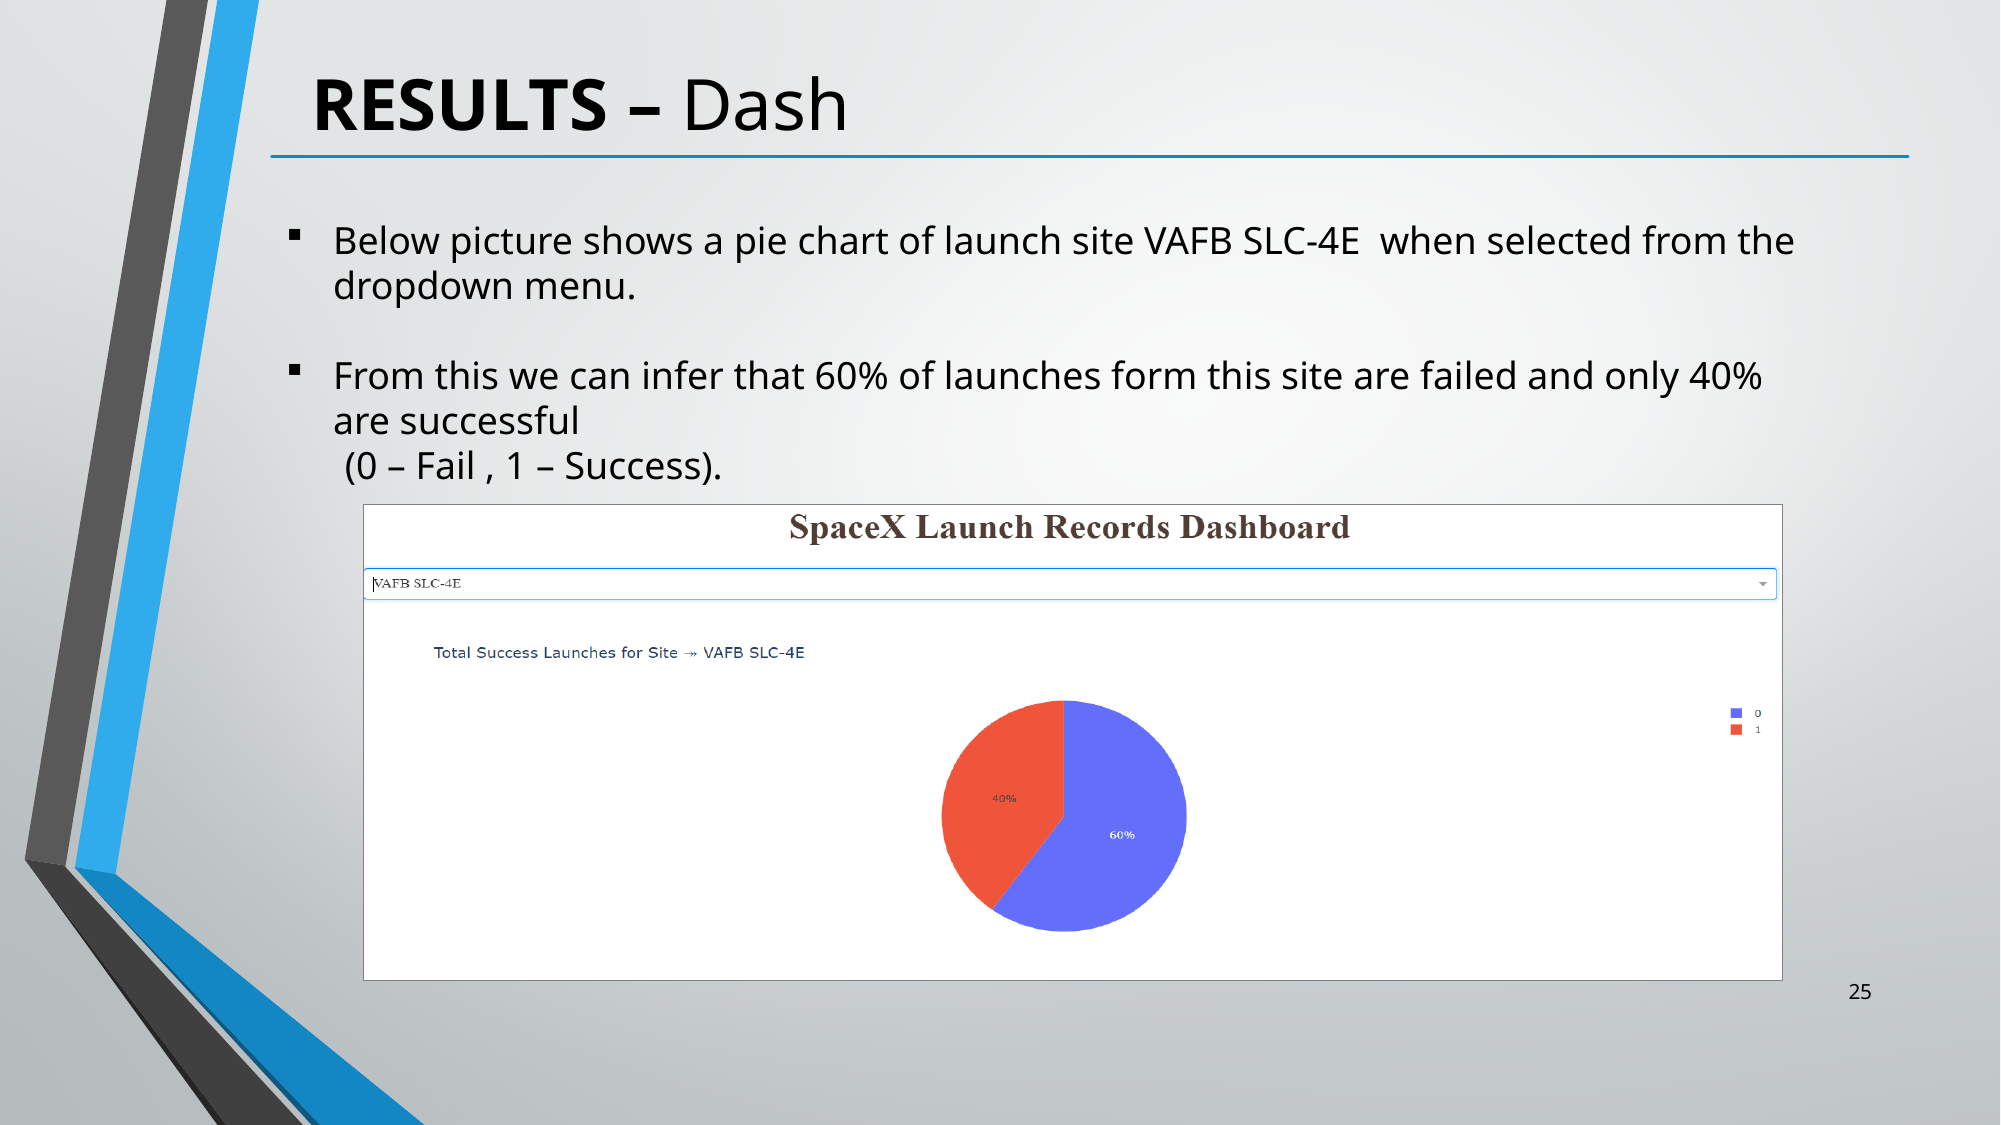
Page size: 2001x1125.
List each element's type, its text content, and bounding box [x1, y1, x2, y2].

text_box RESULTS – Dash [296, 52, 1443, 153]
slide_number 25 [1796, 962, 1887, 1023]
picture [363, 504, 1783, 982]
text_box Below picture shows a pie chart of launch site VAFB SLC-4E when selected from the dropdown menu. From this we can infer that 60% of launches form this site are failed and only 40% are successful (0 – Fail , 1 – Success). [271, 209, 1845, 494]
